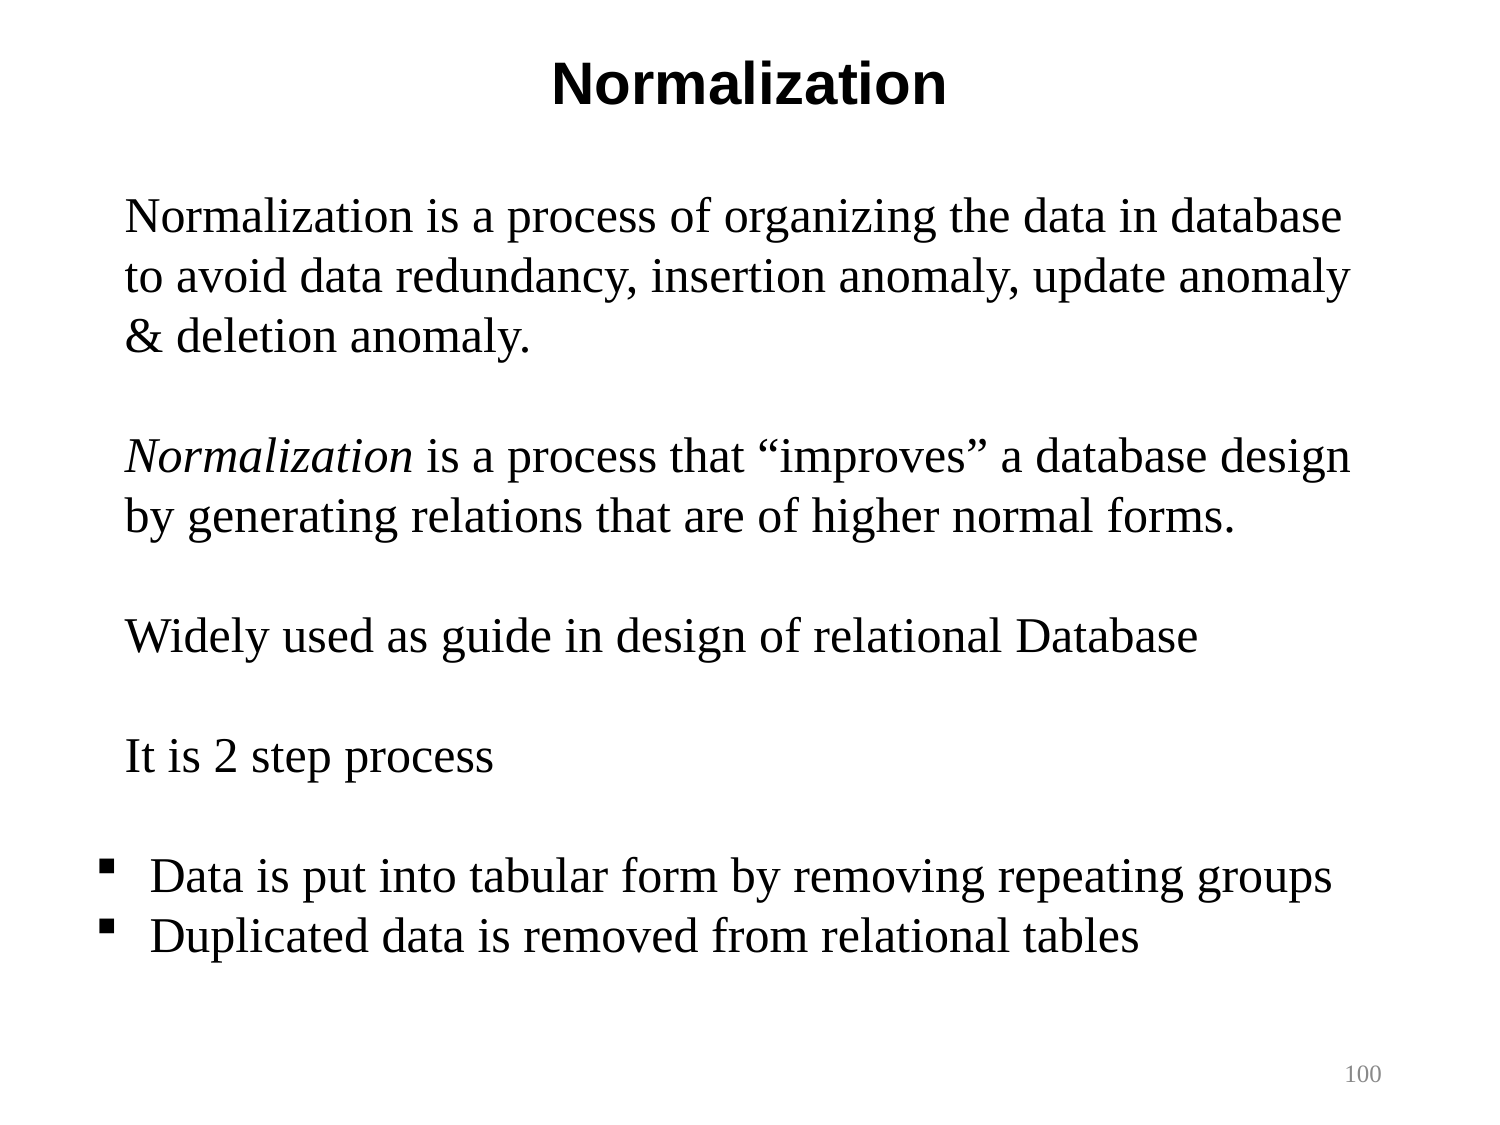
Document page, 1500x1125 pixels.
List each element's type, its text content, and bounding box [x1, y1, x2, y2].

slide_number 100 [1059, 1042, 1397, 1103]
title Normalization [75, 45, 1425, 125]
text_box Normalization is a process of organizing the data in database to avoid data redundancy, insertion anomaly, update anomaly & deletion anomaly. Normalization is a process that “improves” a database design by generating relations that are of higher normal forms. Widely used as guide in design of relational Database It is 2 step process Data is put into tabular form by removing repeating groups Duplicated data is removed from relational tables [80, 174, 1406, 970]
